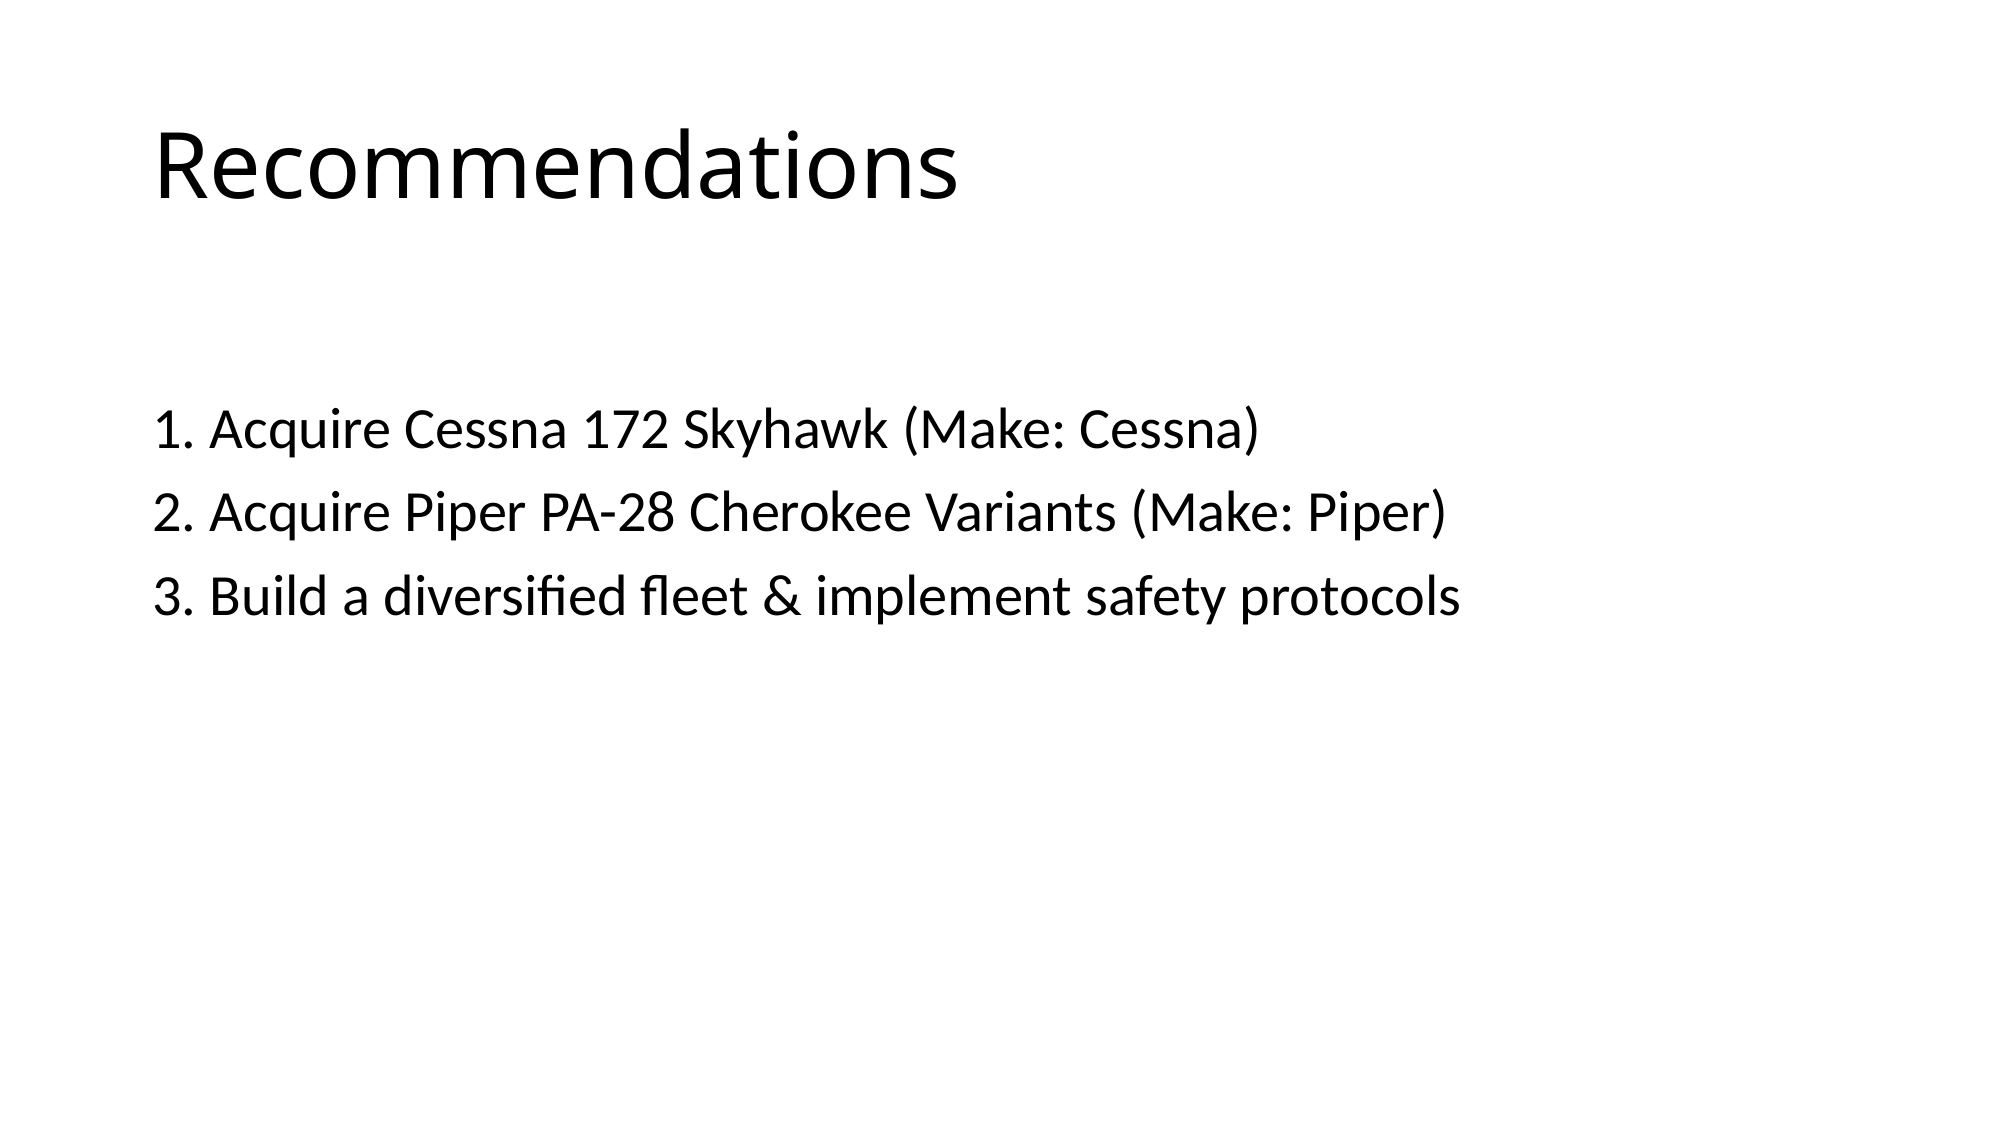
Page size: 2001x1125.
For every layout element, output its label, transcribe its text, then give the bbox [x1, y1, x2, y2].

list 1. Acquire Cessna 172 Skyhawk (Make: Cessna) 2. Acquire Piper PA-28 Cherokee Variants (Make: Piper) 3. Build a diversified fleet & implement safety protocols [137, 299, 1863, 1014]
title Recommendations [137, 59, 1863, 278]
